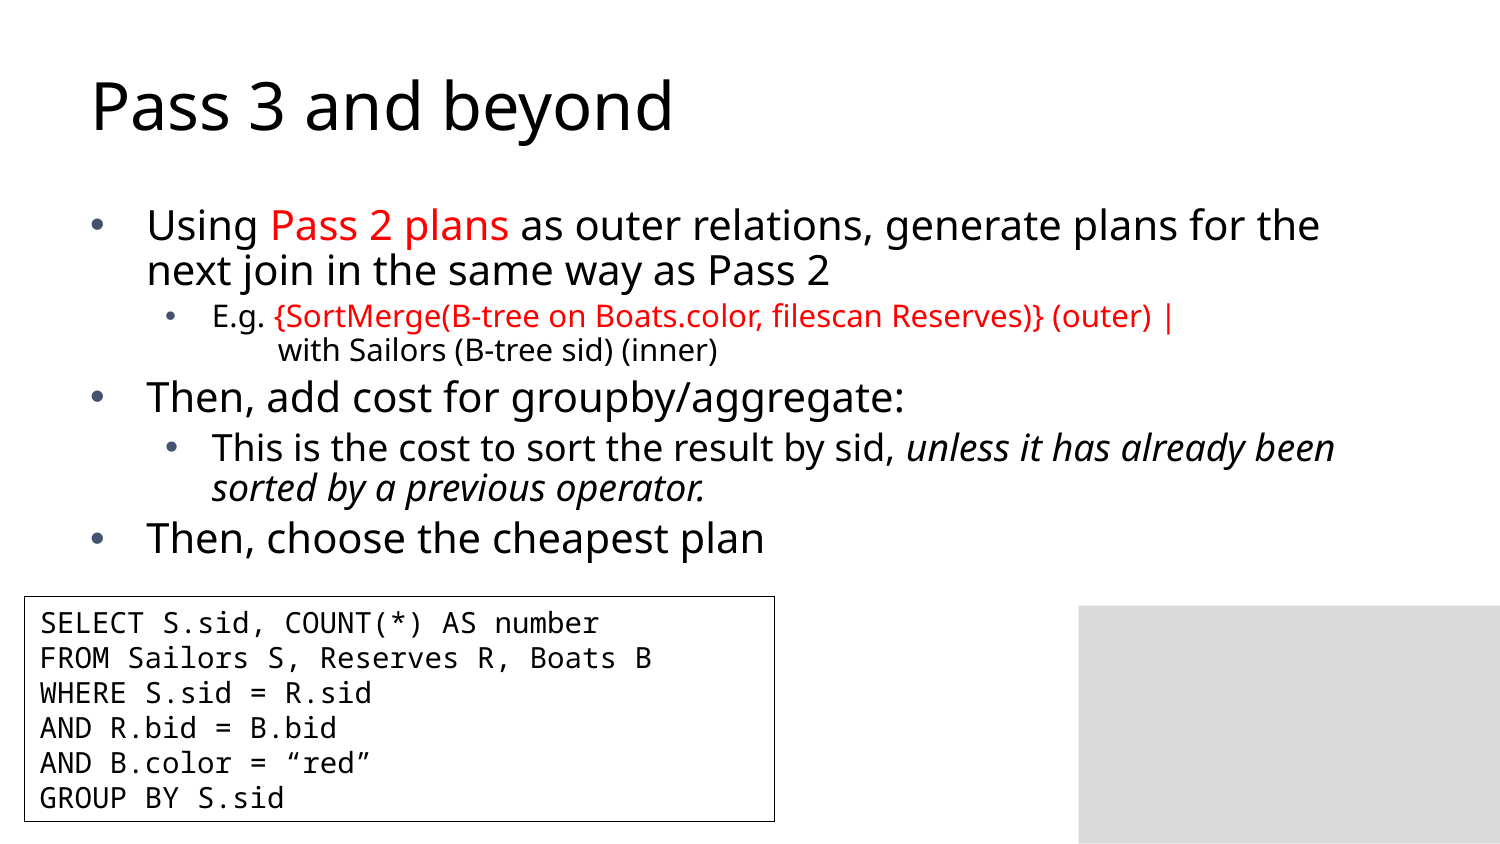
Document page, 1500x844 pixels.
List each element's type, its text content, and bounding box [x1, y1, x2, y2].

list Using Pass 2 plans as outer relations, generate plans for the next join in the same way as Pass 2 E.g. {SortMerge(B-tree on Boats.color, filescan Reserves)} (outer) | with Sailors (B-tree sid) (inner) Then, add cost for groupby/aggregate: This is the cost to sort the result by sid, unless it has already been sorted by a previous operator. Then, choose the cheapest plan [75, 196, 1425, 754]
text_box SELECT S.sid, COUNT(*) AS number FROM Sailors S, Reserves R, Boats B WHERE S.sid = R.sid AND R.bid = B.bid AND B.color = “red” GROUP BY S.sid [24, 596, 775, 822]
title Pass 3 and beyond [75, 33, 1425, 175]
